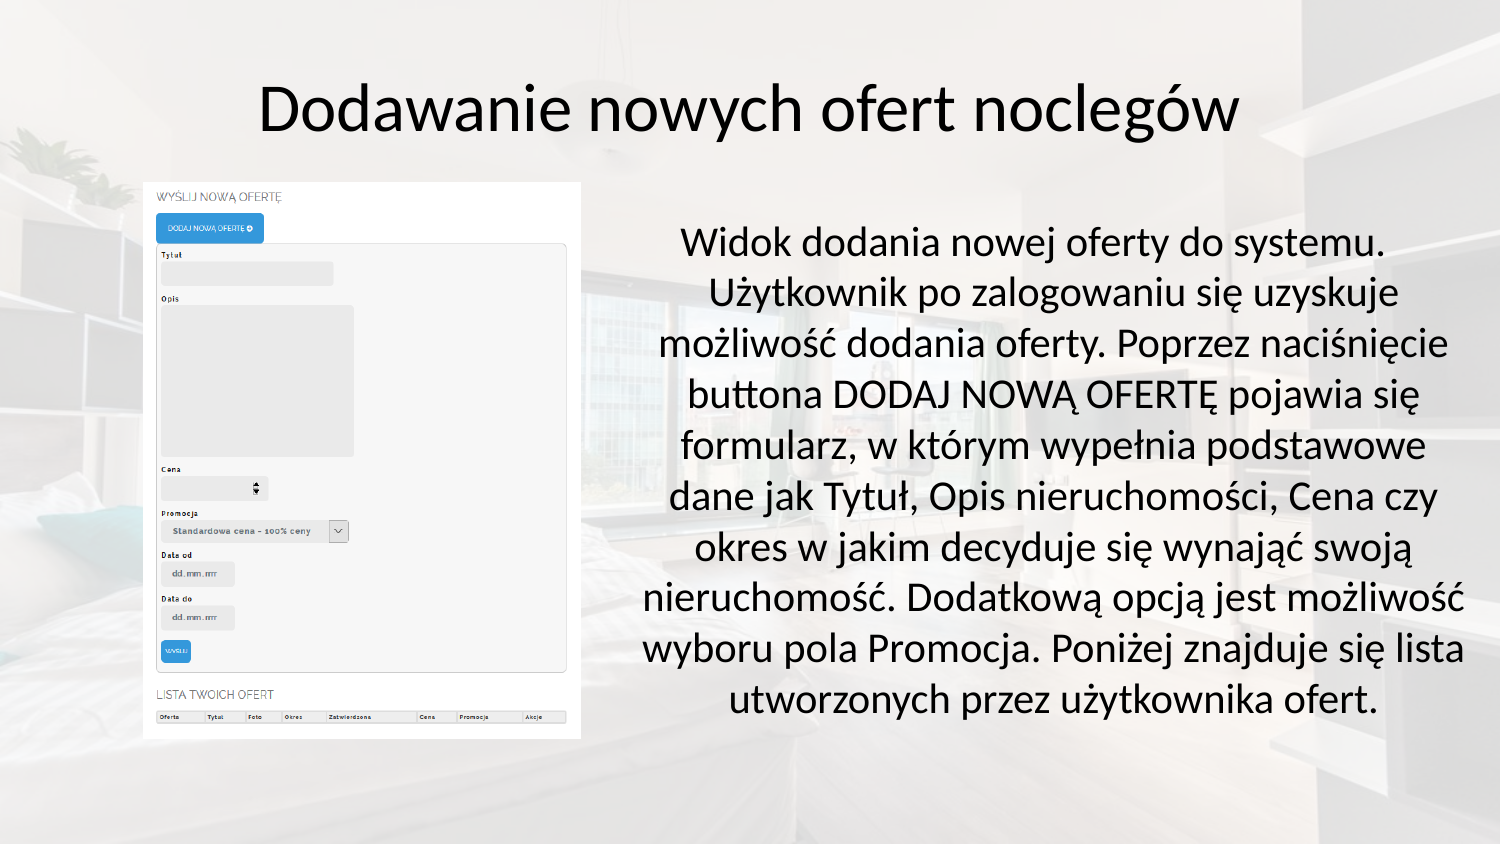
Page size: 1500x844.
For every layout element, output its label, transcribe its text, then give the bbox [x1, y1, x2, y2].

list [142, 182, 581, 739]
list Widok dodania nowej oferty do systemu. Użytkownik po zalogowaniu się uzyskuje możliwość dodania oferty. Poprzez naciśnięcie buttona DODAJ NOWĄ OFERTĘ pojawia się formularz, w którym wypełnia podstawowe dane jak Tytuł, Opis nieruchomości, Cena czy okres w jakim decyduje się wynająć swoją nieruchomość. Dodatkową opcją jest możliwość wyboru pola Promocja. Poniżej znajduje się lista utworzonych przez użytkownika ofert. [589, 207, 1478, 765]
title Dodawanie nowych ofert noclegów [75, 33, 1425, 175]
